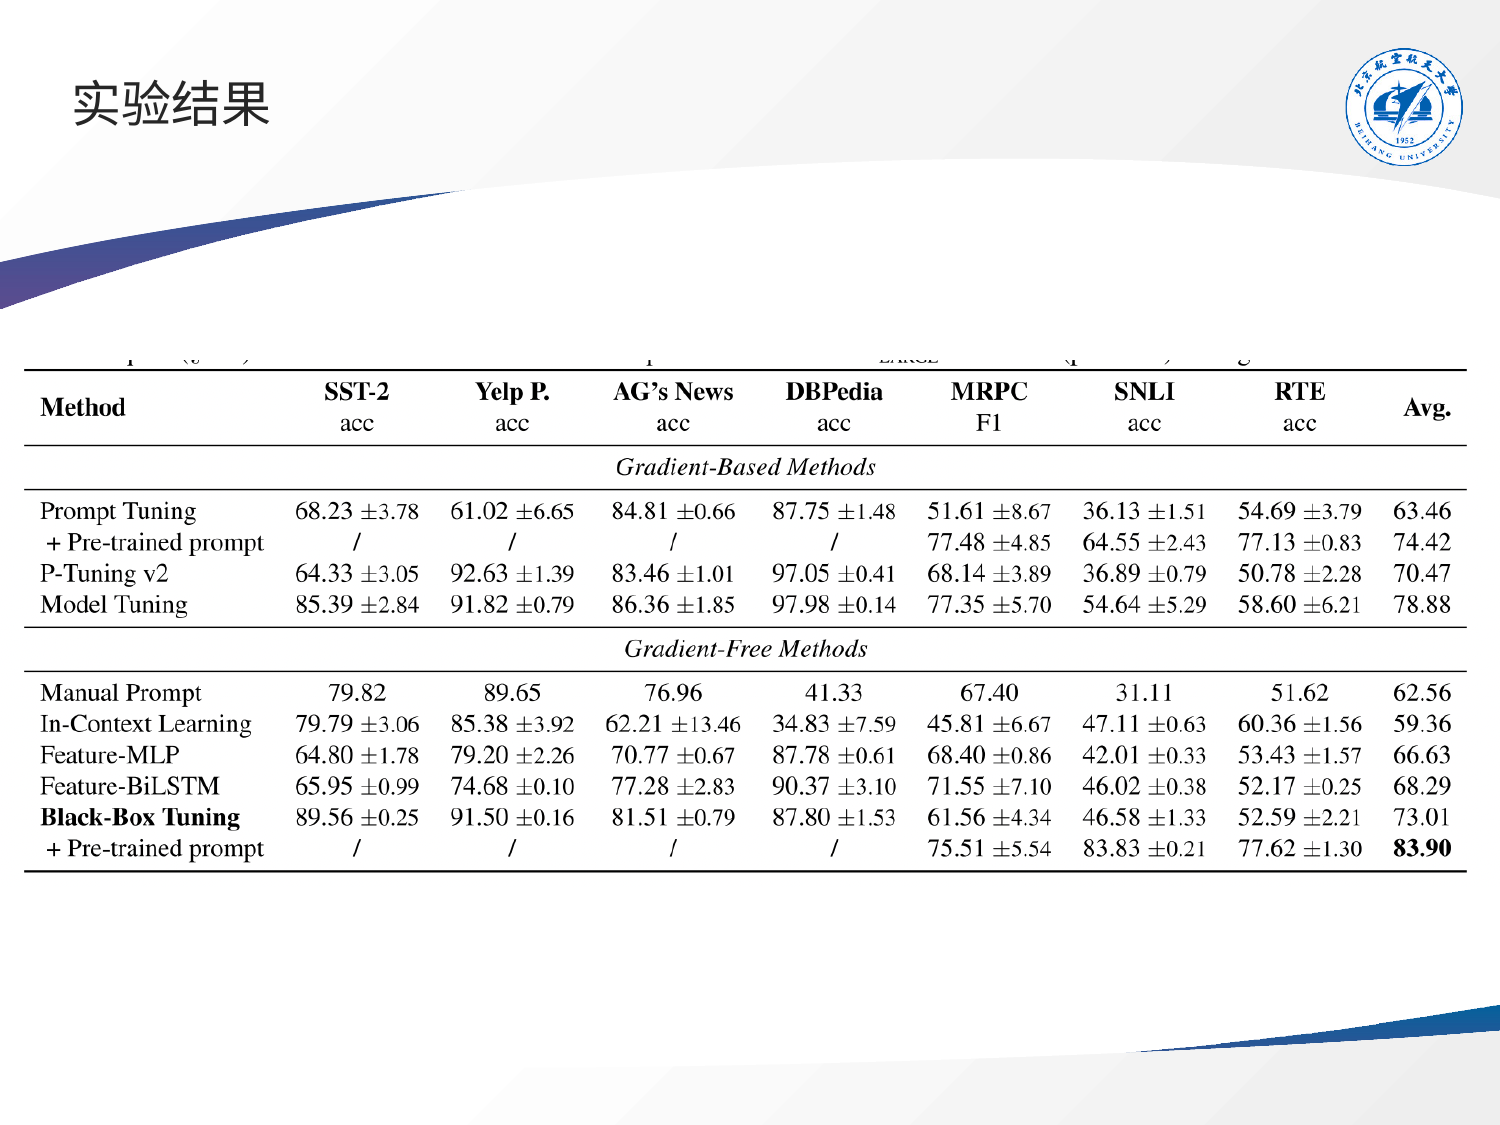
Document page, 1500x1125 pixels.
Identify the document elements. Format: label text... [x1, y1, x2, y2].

title 实验结果 [59, 60, 1410, 149]
picture [0, 360, 1500, 888]
picture [1345, 48, 1468, 166]
